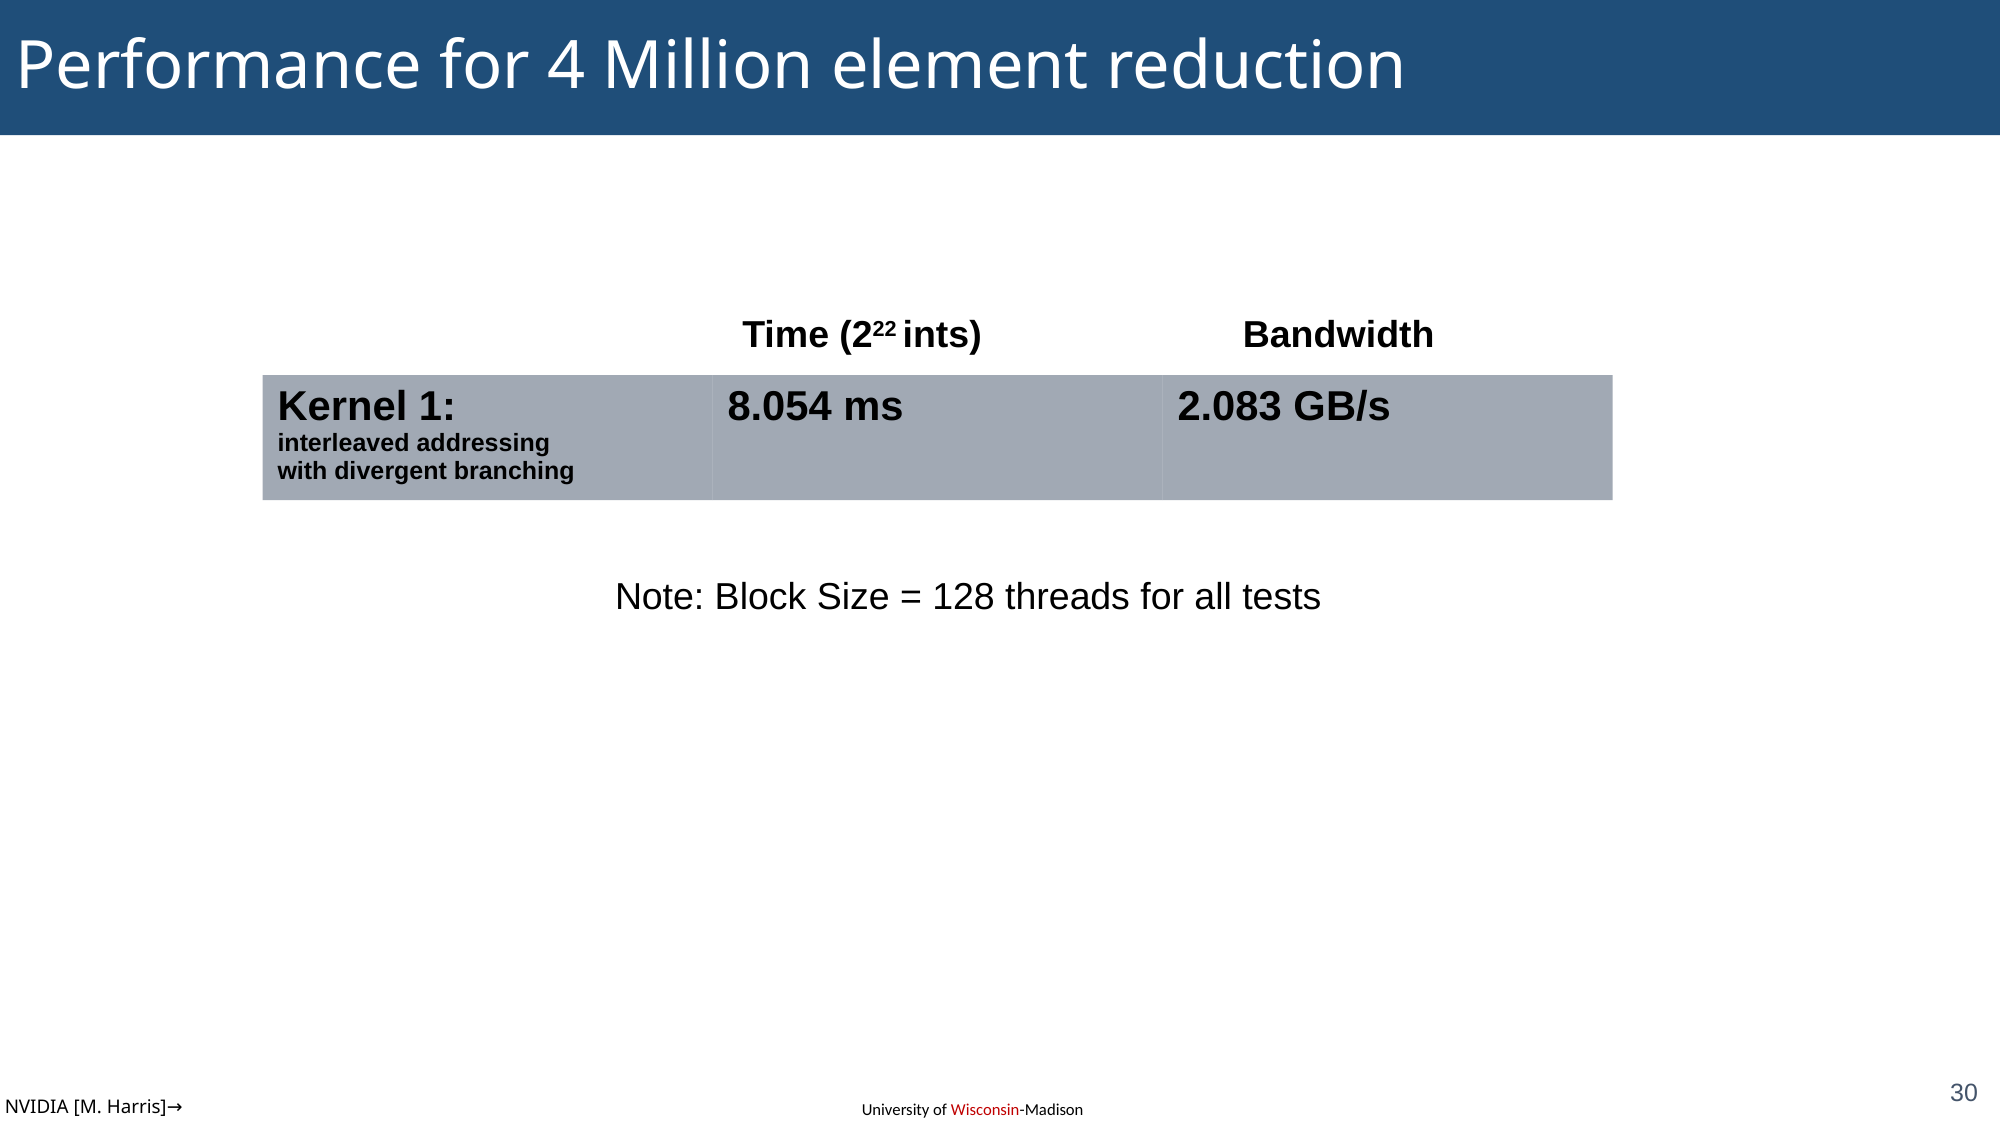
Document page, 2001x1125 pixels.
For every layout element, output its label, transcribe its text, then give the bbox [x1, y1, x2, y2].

text_box NVIDIA [M. Harris]→ [0, 1087, 198, 1125]
table_header 8.054 ms [713, 375, 1163, 500]
table_header Kernel 1: interleaved addressing with divergent branching [263, 375, 713, 500]
title Performance for 4 Million element reduction [0, 0, 2000, 136]
text_box Bandwidth [1228, 302, 1450, 363]
table_header 2.083 GB/s [1163, 375, 1613, 500]
text_box Note: Block Size = 128 threads for all tests [600, 564, 1338, 625]
text_box Time (222 ints) [727, 302, 997, 363]
slide_number 30 [1879, 1069, 1994, 1114]
